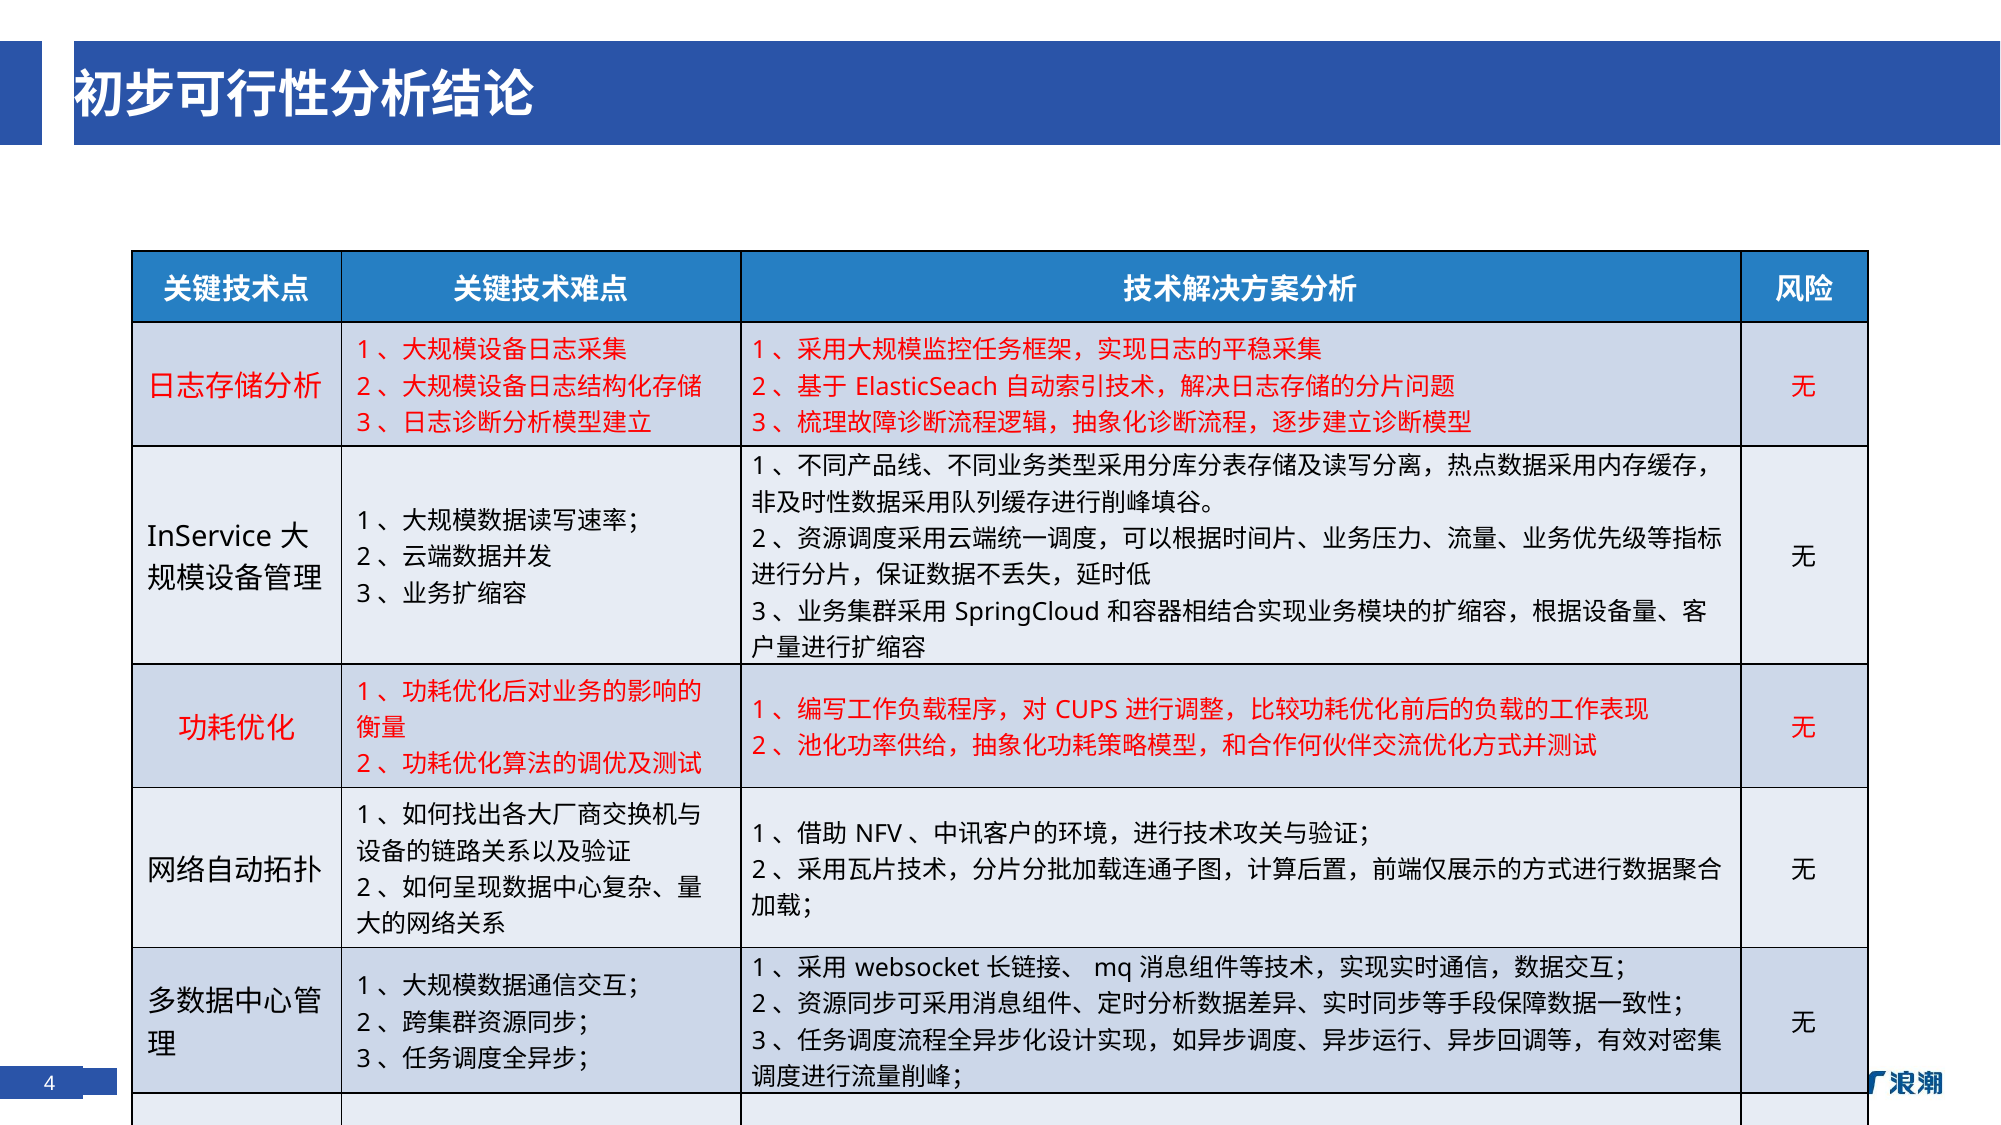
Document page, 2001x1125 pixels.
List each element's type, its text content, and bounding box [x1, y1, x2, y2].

table_header 关键技术点 [133, 252, 341, 321]
table_cell 1、采用websocket长链接、mq消息组件等技术，实现实时通信，数据交互； 2、资源同步可采用消息组件、定时分析数据差异、实时同步等手段保障数据一致性； 3、任务调度流程全异步化设计实现，如异步调度、异步运行、异步回调等，有效对密集调度进行流量削峰； [742, 948, 1740, 1092]
table_cell 无 [1742, 323, 1867, 445]
table_header 技术解决方案分析 [742, 252, 1740, 321]
picture [1869, 1057, 1957, 1112]
table_cell 网络自动拓扑 [133, 788, 341, 947]
table_cell [342, 1094, 740, 1125]
table_cell 1、借助NFV、中讯客户的环境，进行技术攻关与验证； 2、采用瓦片技术，分片分批加载连通子图，计算后置，前端仅展示的方式进行数据聚合加载； [742, 788, 1740, 947]
table_cell InService大规模设备管理 [133, 447, 341, 663]
table_cell 日志存储分析 [133, 323, 341, 445]
table_cell [133, 1094, 341, 1125]
table_cell 无 [1742, 665, 1867, 787]
table_cell 1、不同产品线、不同业务类型采用分库分表存储及读写分离，热点数据采用内存缓存，非及时性数据采用队列缓存进行削峰填谷。 2、资源调度采用云端统一调度，可以根据时间片、业务压力、流量、业务优先级等指标进行分片，保证数据不丢失，延时低 3、业务集群采用SpringCloud和容器相结合实现业务模块的扩缩容，根据设备量、客户量进行扩缩容 [742, 447, 1740, 663]
table_cell 1、编写工作负载程序，对CUPS进行调整，比较功耗优化前后的负载的工作表现 2、池化功率供给，抽象化功耗策略模型，和合作何伙伴交流优化方式并测试 [742, 665, 1740, 787]
table_cell 1、大规模数据读写速率； 2、云端数据并发 3、业务扩缩容 [342, 447, 740, 663]
title 初步可行性分析结论 [53, 42, 1424, 138]
table_cell 1、如何找出各大厂商交换机与设备的链路关系以及验证 2、如何呈现数据中心复杂、量大的网络关系 [342, 788, 740, 947]
table_cell 多数据中心管理 [133, 948, 341, 1092]
table_cell 无 [1742, 447, 1867, 663]
table_header 风险 [1742, 252, 1867, 321]
table_cell 1、大规模数据通信交互； 2、跨集群资源同步； 3、任务调度全异步； [342, 948, 740, 1092]
table_header 关键技术难点 [342, 252, 740, 321]
table_cell 功耗优化 [133, 665, 341, 787]
table_cell 1、大规模设备日志采集 2、大规模设备日志结构化存储 3、日志诊断分析模型建立 [342, 323, 740, 445]
table_cell 1、功耗优化后对业务的影响的衡量 2、功耗优化算法的调优及测试 [342, 665, 740, 787]
table_cell [1742, 1094, 1867, 1125]
table_cell 无 [1742, 948, 1867, 1092]
table_cell 1、采用大规模监控任务框架，实现日志的平稳采集 2、基于ElasticSeach自动索引技术，解决日志存储的分片问题 3、梳理故障诊断流程逻辑，抽象化诊断流程，逐步建立诊断模型 [742, 323, 1740, 445]
table_cell [742, 1094, 1740, 1125]
table_cell 无 [1742, 788, 1867, 947]
